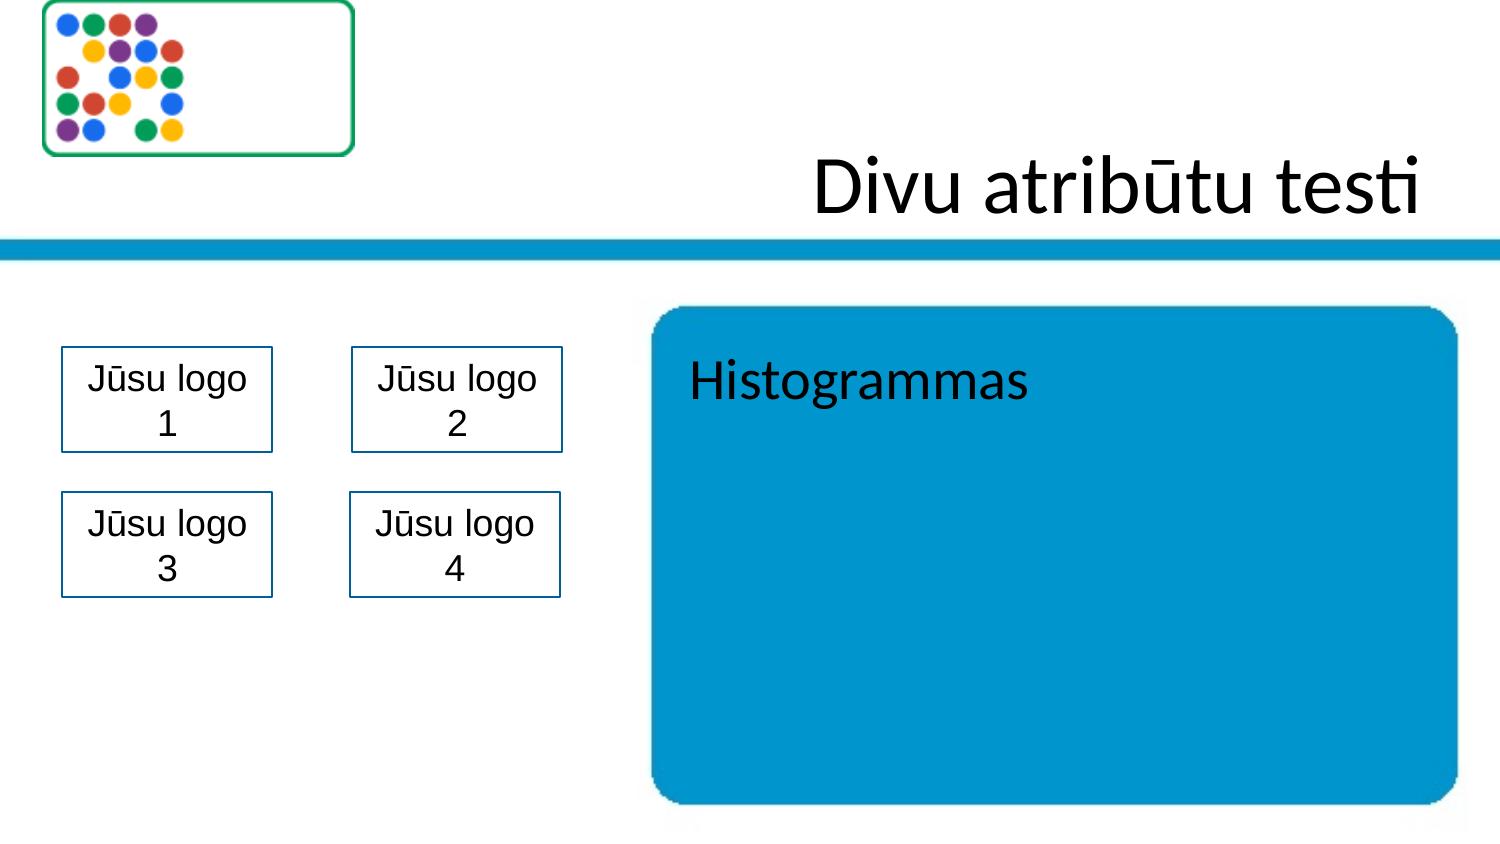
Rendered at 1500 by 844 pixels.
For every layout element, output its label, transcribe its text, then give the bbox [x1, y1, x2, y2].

text_box Histogrammas [674, 334, 1438, 510]
picture [0, 258, 1500, 844]
text_box Divu atribūtu testi [37, 121, 1438, 238]
picture [0, 0, 1500, 242]
